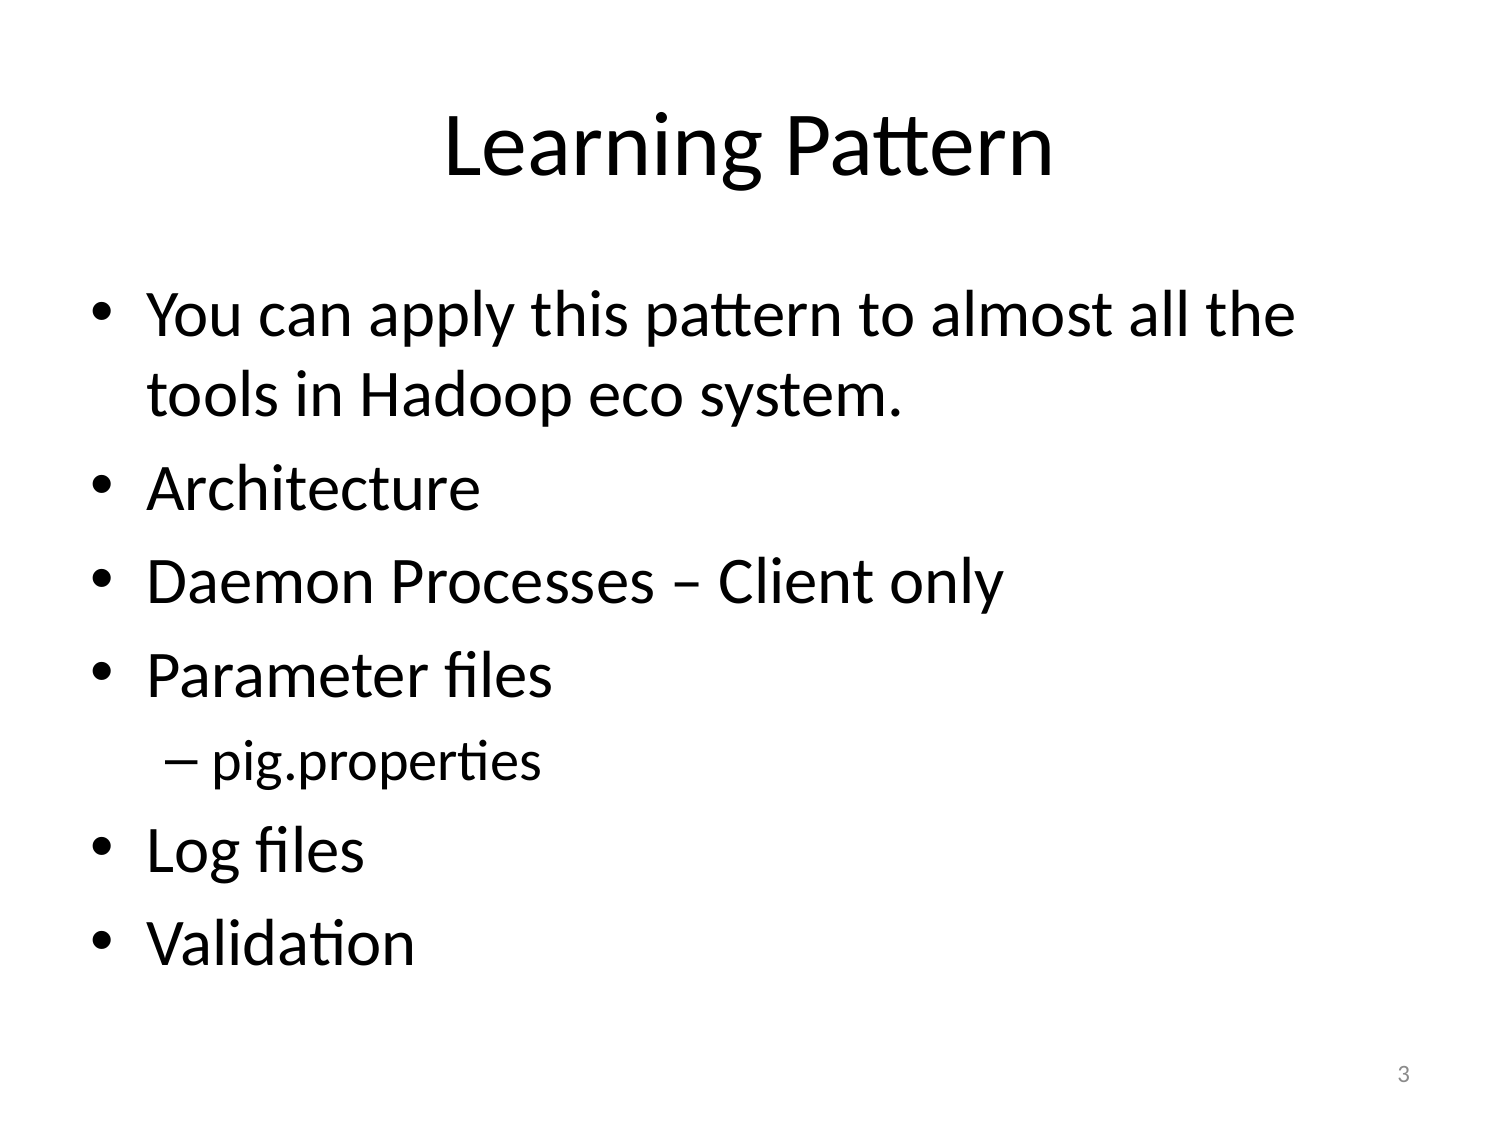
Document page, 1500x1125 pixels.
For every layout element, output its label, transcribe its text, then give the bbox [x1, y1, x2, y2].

list You can apply this pattern to almost all the tools in Hadoop eco system. Architecture Daemon Processes – Client only Parameter files pig.properties Log files Validation [75, 262, 1425, 1005]
title Learning Pattern [75, 45, 1425, 233]
slide_number 3 [1074, 1042, 1425, 1103]
